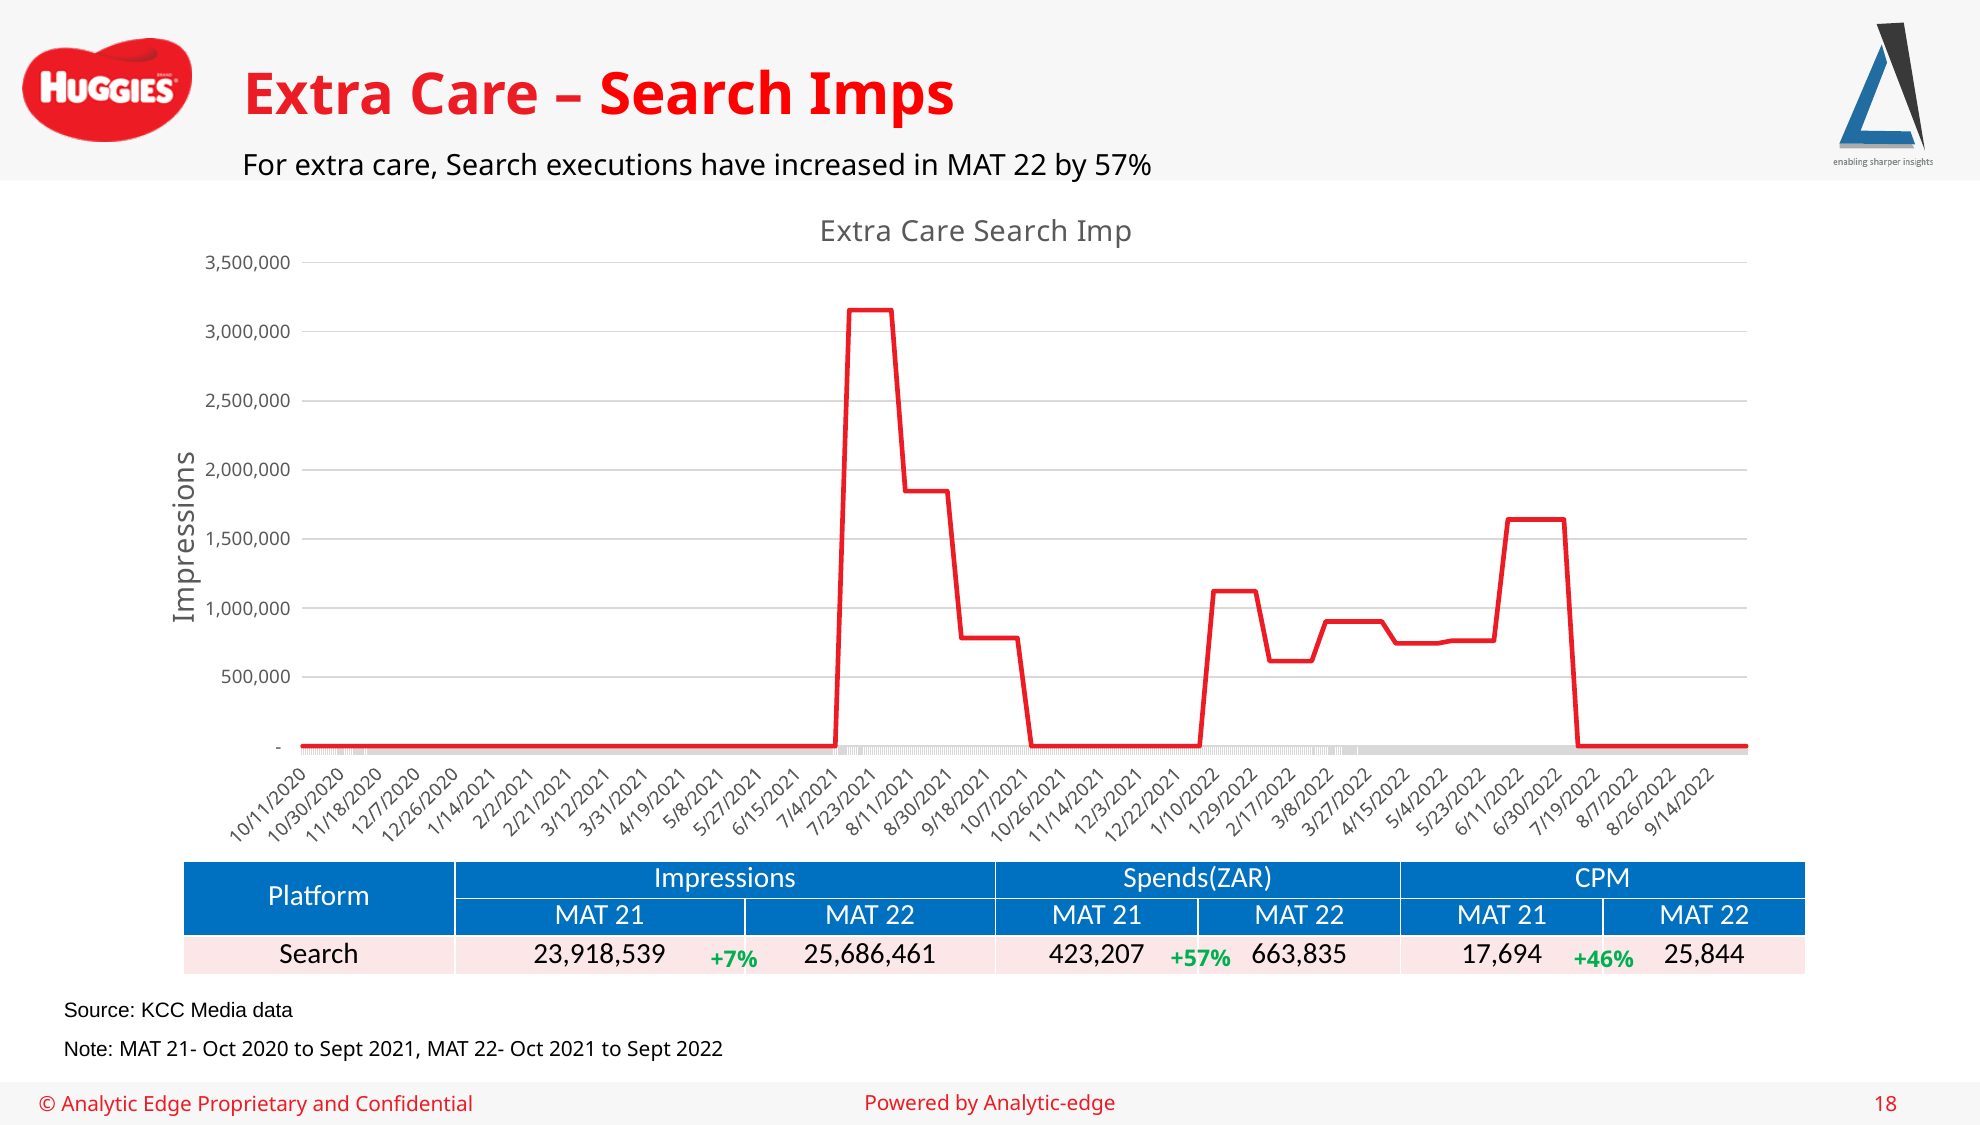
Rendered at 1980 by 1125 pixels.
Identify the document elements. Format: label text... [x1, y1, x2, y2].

text_box For extra care, Search executions have increased in MAT 22 by 57% [227, 139, 1190, 190]
table_cell 17,694 [1401, 937, 1559, 974]
text_box Powered by Analytic-edge [713, 1082, 1267, 1125]
table_cell 663,835 [1253, 937, 1400, 974]
table_cell 23,918,539 [456, 937, 695, 974]
text_box Source: KCC Media data [48, 986, 1874, 1017]
chart [139, 193, 1798, 850]
picture [1800, 155, 1977, 168]
text_box +57% [1155, 936, 1253, 979]
table_cell Search [184, 937, 454, 974]
text_box +46% [1559, 937, 1656, 980]
table_cell MAT 21 [996, 899, 1197, 935]
table_cell MAT 22 [1199, 899, 1400, 935]
title Extra Care – Search Imps [228, 27, 1806, 156]
slide_number 18 [1838, 1083, 1933, 1125]
table_header Impressions [456, 862, 995, 898]
table_header Platform [184, 862, 454, 935]
table_header CPM [1401, 862, 1805, 898]
text_box Note: MAT 21- Oct 2020 to Sept 2021, MAT 22- Oct 2021 to Sept 2022 [48, 1017, 1874, 1083]
table_cell 25,844 [1656, 937, 1805, 974]
table_cell 25,686,461 [793, 937, 995, 974]
text_box +7% [695, 937, 793, 980]
picture [22, 38, 192, 142]
table_cell MAT 21 [456, 899, 744, 935]
table_header Spends(ZAR) [996, 862, 1400, 898]
table_cell MAT 22 [1604, 899, 1805, 935]
footer © Analytic Edge Proprietary and Confidential [23, 1083, 578, 1125]
table_cell MAT 22 [746, 899, 995, 935]
table_cell MAT 21 [1401, 899, 1602, 935]
table_cell 423,207 [996, 937, 1155, 974]
